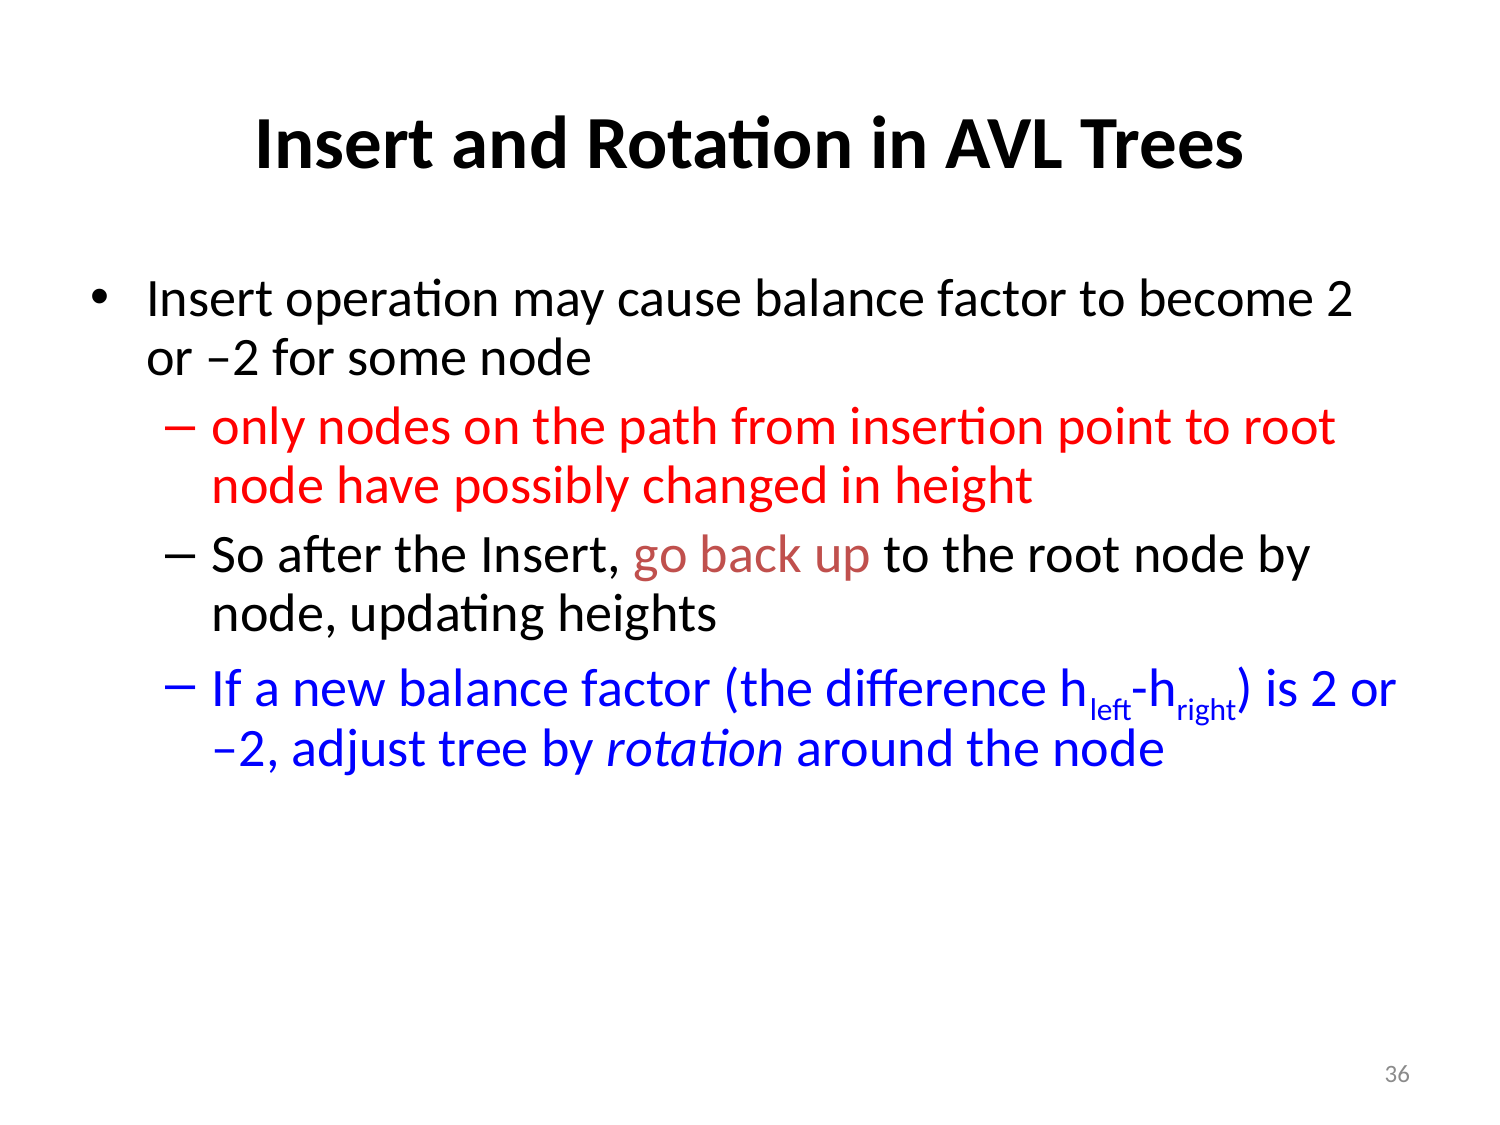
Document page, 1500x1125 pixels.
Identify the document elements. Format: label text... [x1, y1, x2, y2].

list Insert operation may cause balance factor to become 2 or –2 for some node only nodes on the path from insertion point to root node have possibly changed in height So after the Insert, go back up to the root node by node, updating heights If a new balance factor (the difference hleft-hright) is 2 or –2, adjust tree by rotation around the node [75, 262, 1425, 1005]
title Insert and Rotation in AVL Trees [75, 45, 1425, 233]
slide_number 36 [1074, 1042, 1425, 1103]
